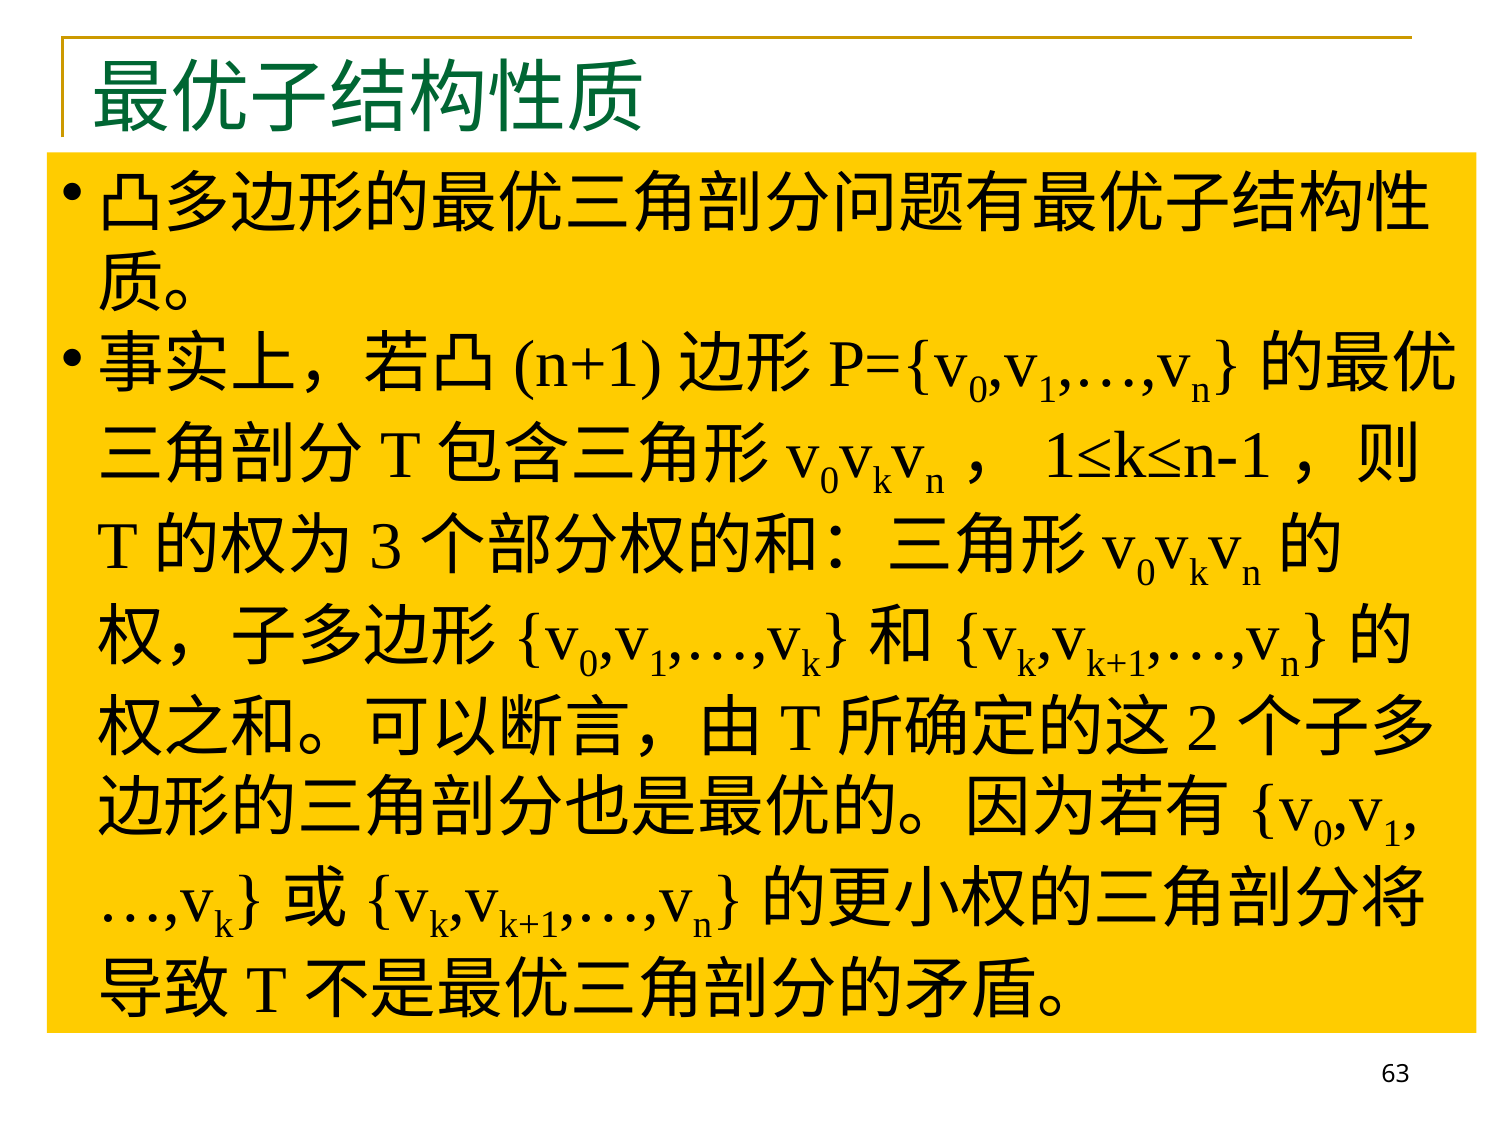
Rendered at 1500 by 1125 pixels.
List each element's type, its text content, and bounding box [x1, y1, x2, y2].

text_box 凸多边形的最优三角剖分问题有最优子结构性质。 事实上，若凸(n+1)边形P={v0,v1,…,vn}的最优三角剖分T包含三角形v0vkvn，1≤k≤n-1，则T的权为3个部分权的和：三角形v0vkvn的权，子多边形{v0,v1,…,vk}和{vk,vk+1,…,vn}的权之和。可以断言，由T所确定的这2个子多边形的三角剖分也是最优的。因为若有{v0,v1,…,vk}或{vk,vk+1,…,vn}的更小权的三角剖分将导致T不是最优三角剖分的矛盾。 [46, 152, 1477, 1033]
slide_number 63 [1074, 1033, 1426, 1100]
text_box 最优子结构性质 [76, 17, 1093, 149]
